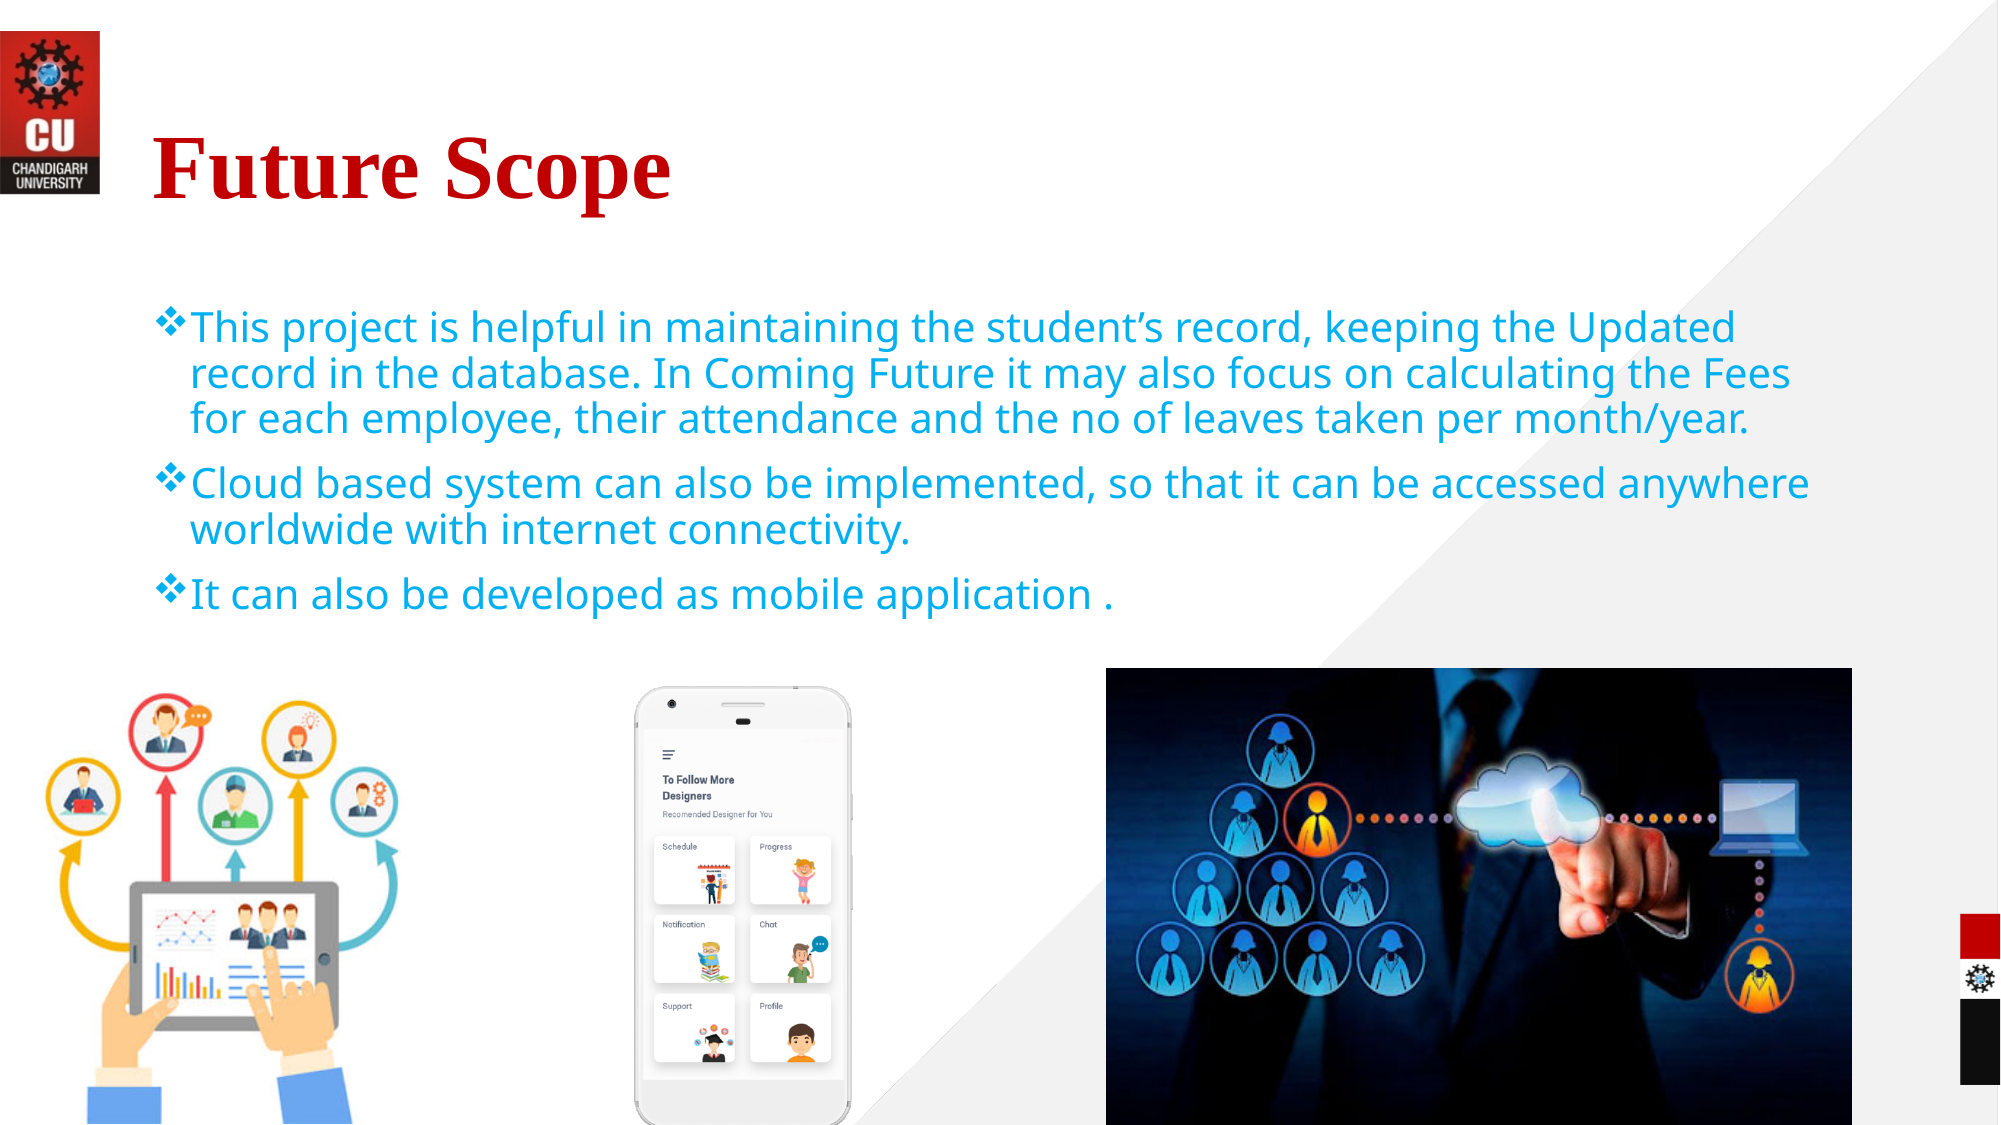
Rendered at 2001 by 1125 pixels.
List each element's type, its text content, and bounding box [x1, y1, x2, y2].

picture [0, 0, 2001, 1125]
title Future Scope [137, 59, 841, 278]
slide_number 11 [1852, 1042, 1863, 1103]
list This project is helpful in maintaining the student’s record, keeping the Updated record in the database. In Coming Future it may also focus on calculating the Fees for each employee, their attendance and the no of leaves taken per month/year. Cloud based system can also be implemented, so that it can be accessed anywhere worldwide with internet connectivity. It can also be developed as mobile application . [137, 299, 1863, 1014]
